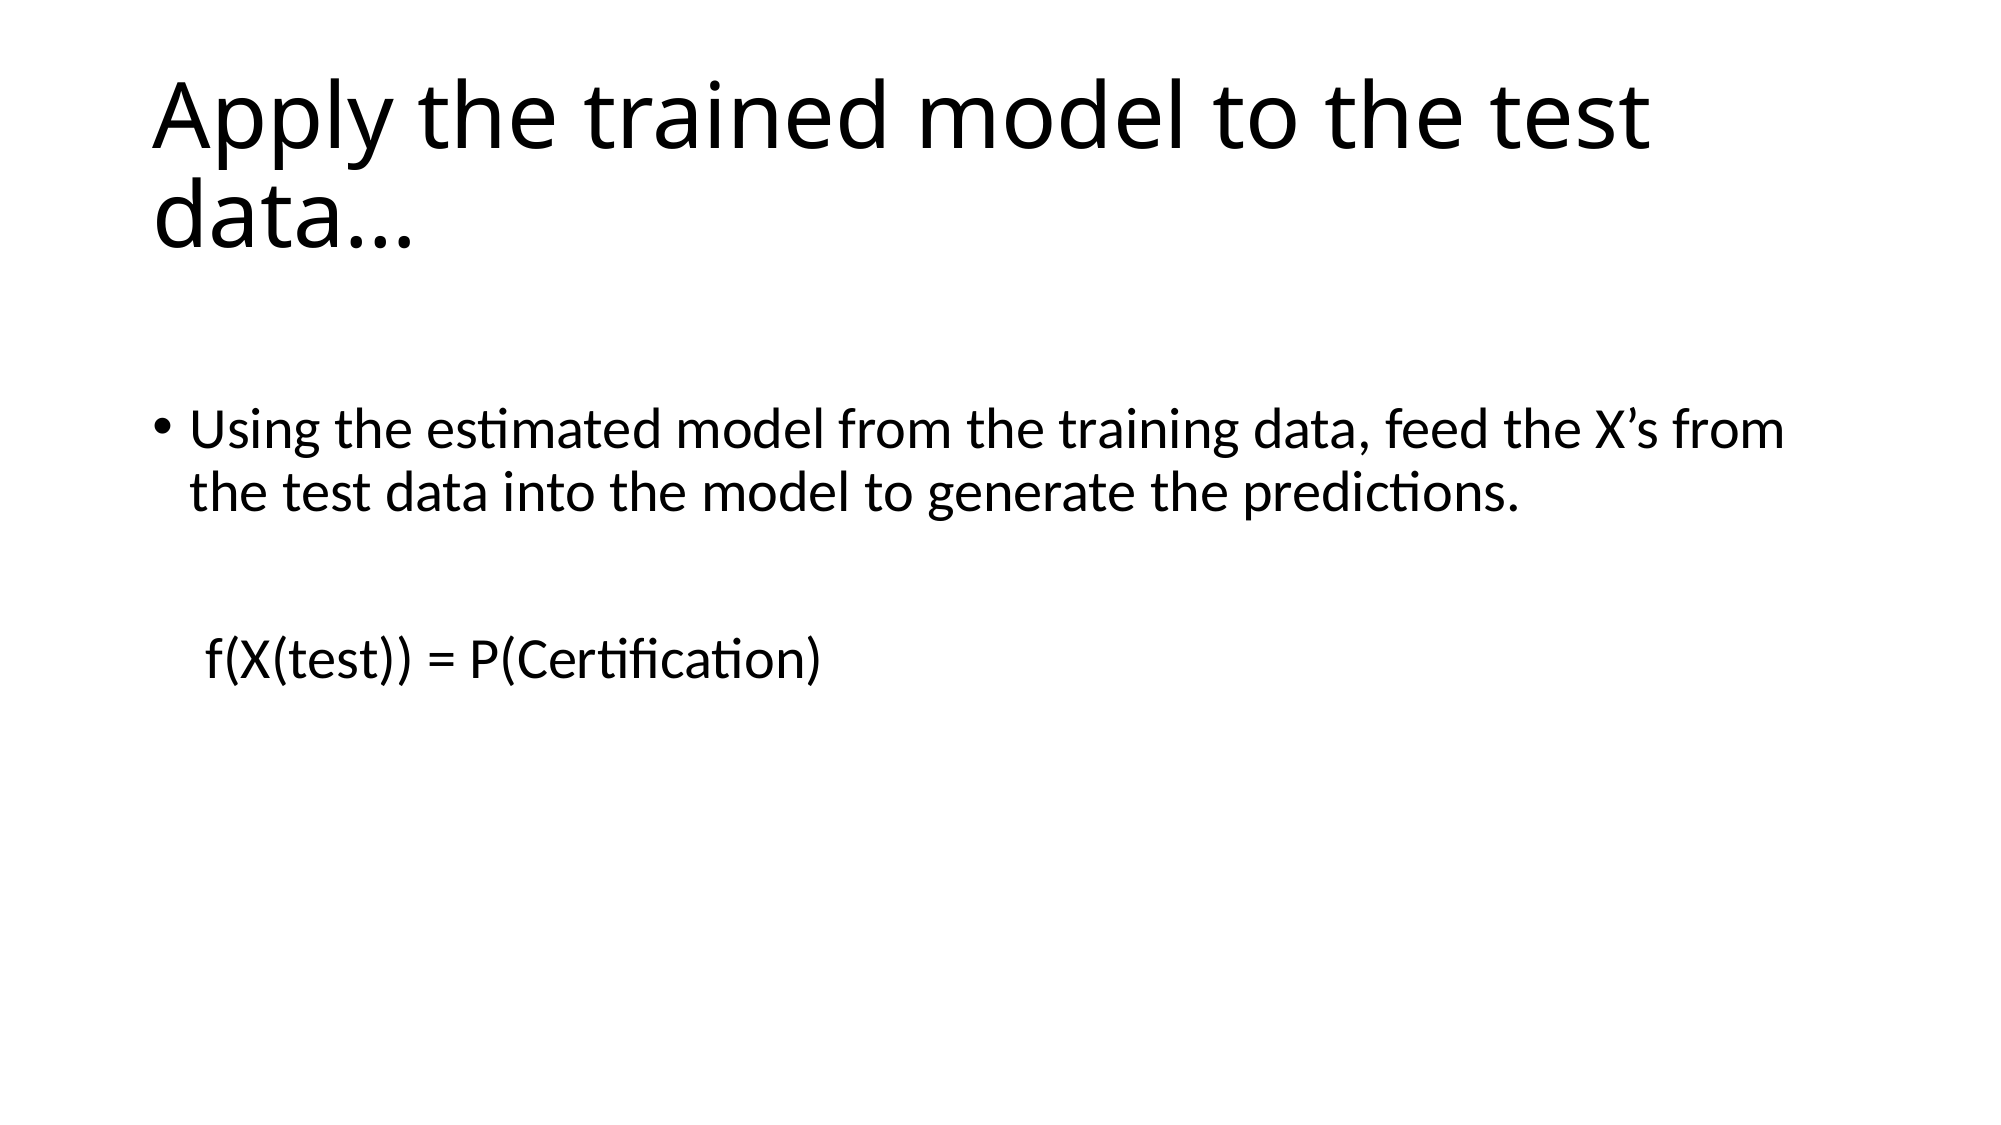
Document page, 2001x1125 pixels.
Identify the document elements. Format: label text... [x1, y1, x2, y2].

list Using the estimated model from the training data, feed the X’s from the test data into the model to generate the predictions. f(X(test)) = P(Certification) [137, 299, 1863, 1014]
title Apply the trained model to the test data… [137, 59, 1863, 278]
